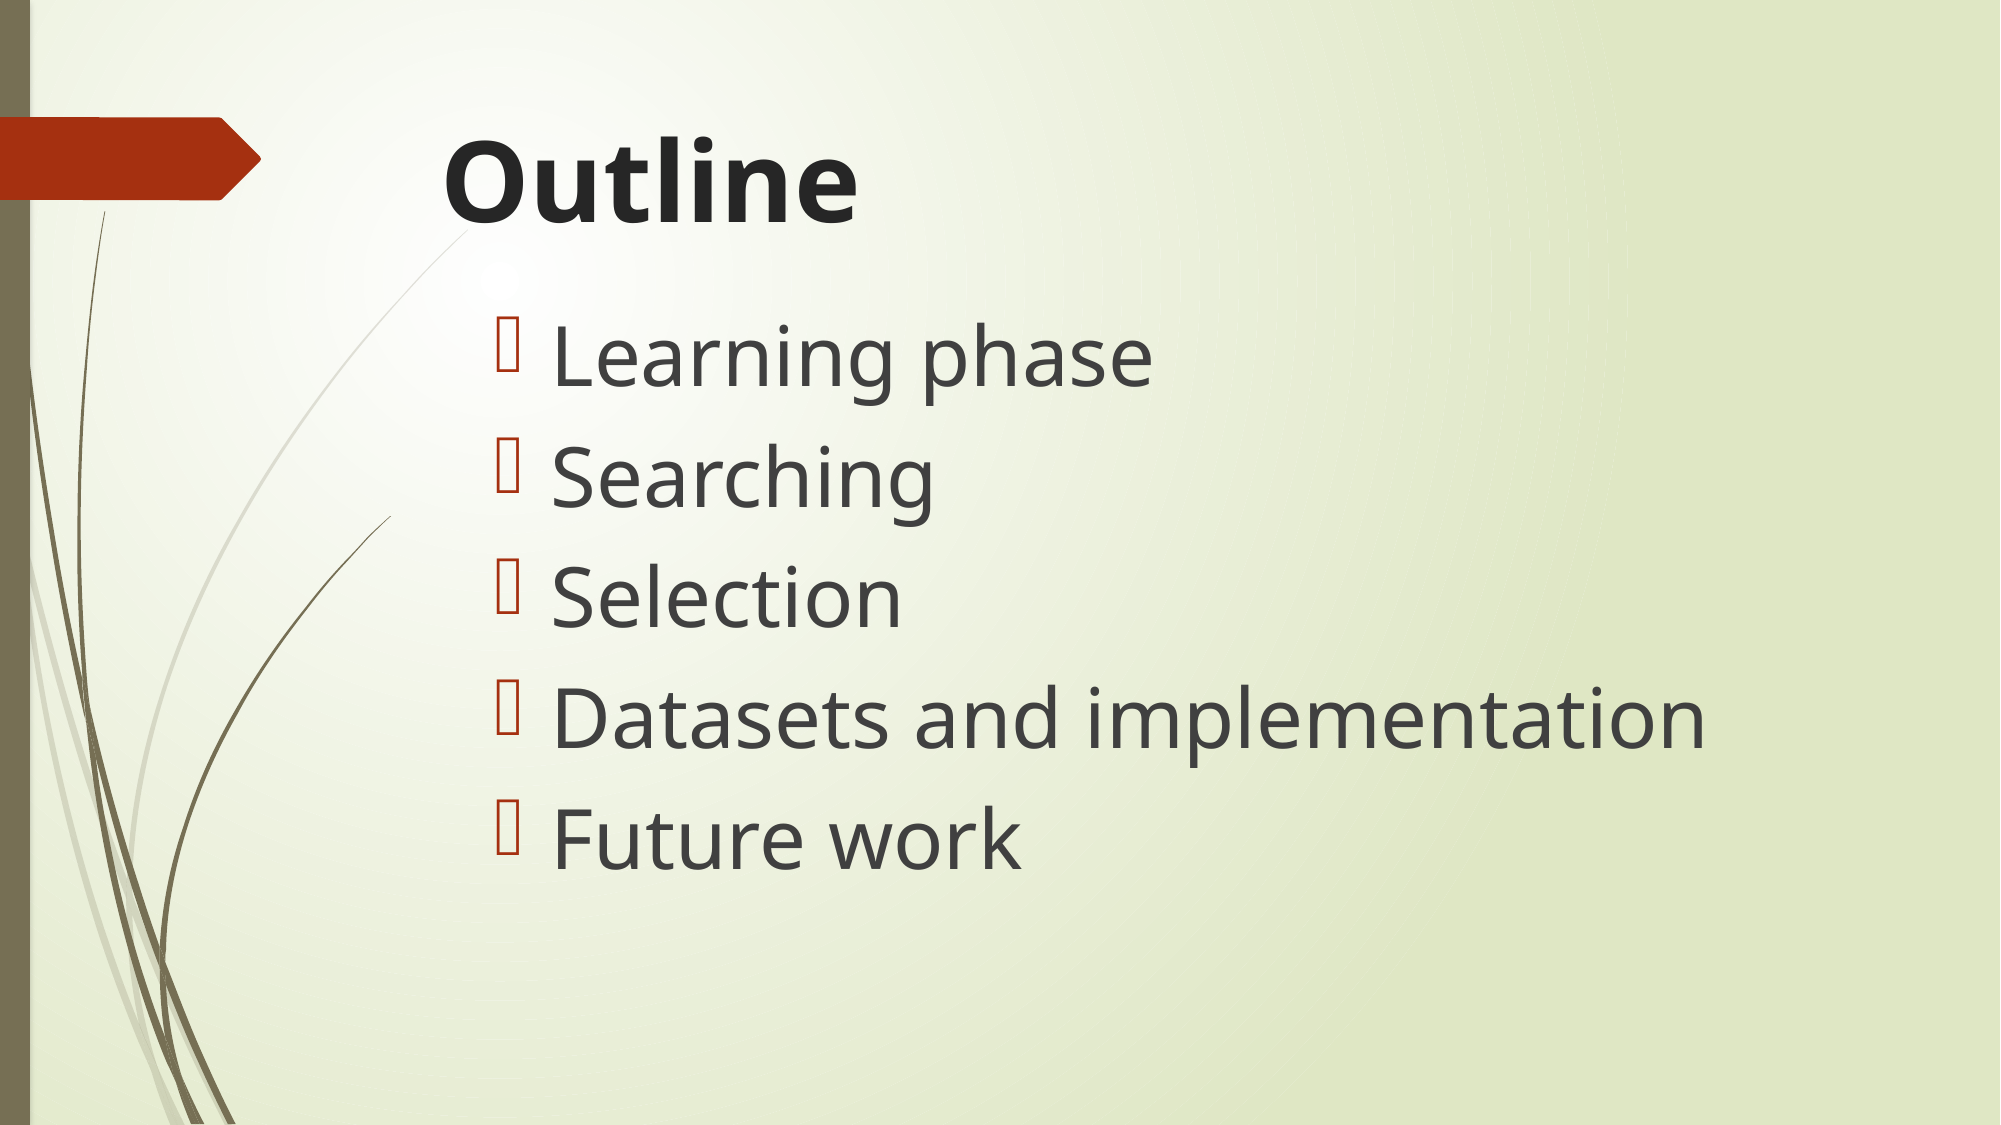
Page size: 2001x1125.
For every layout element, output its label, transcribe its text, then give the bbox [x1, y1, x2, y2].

list Learning phase Searching Selection Datasets and implementation Future work [479, 295, 1942, 916]
title Outline [425, 102, 1888, 313]
